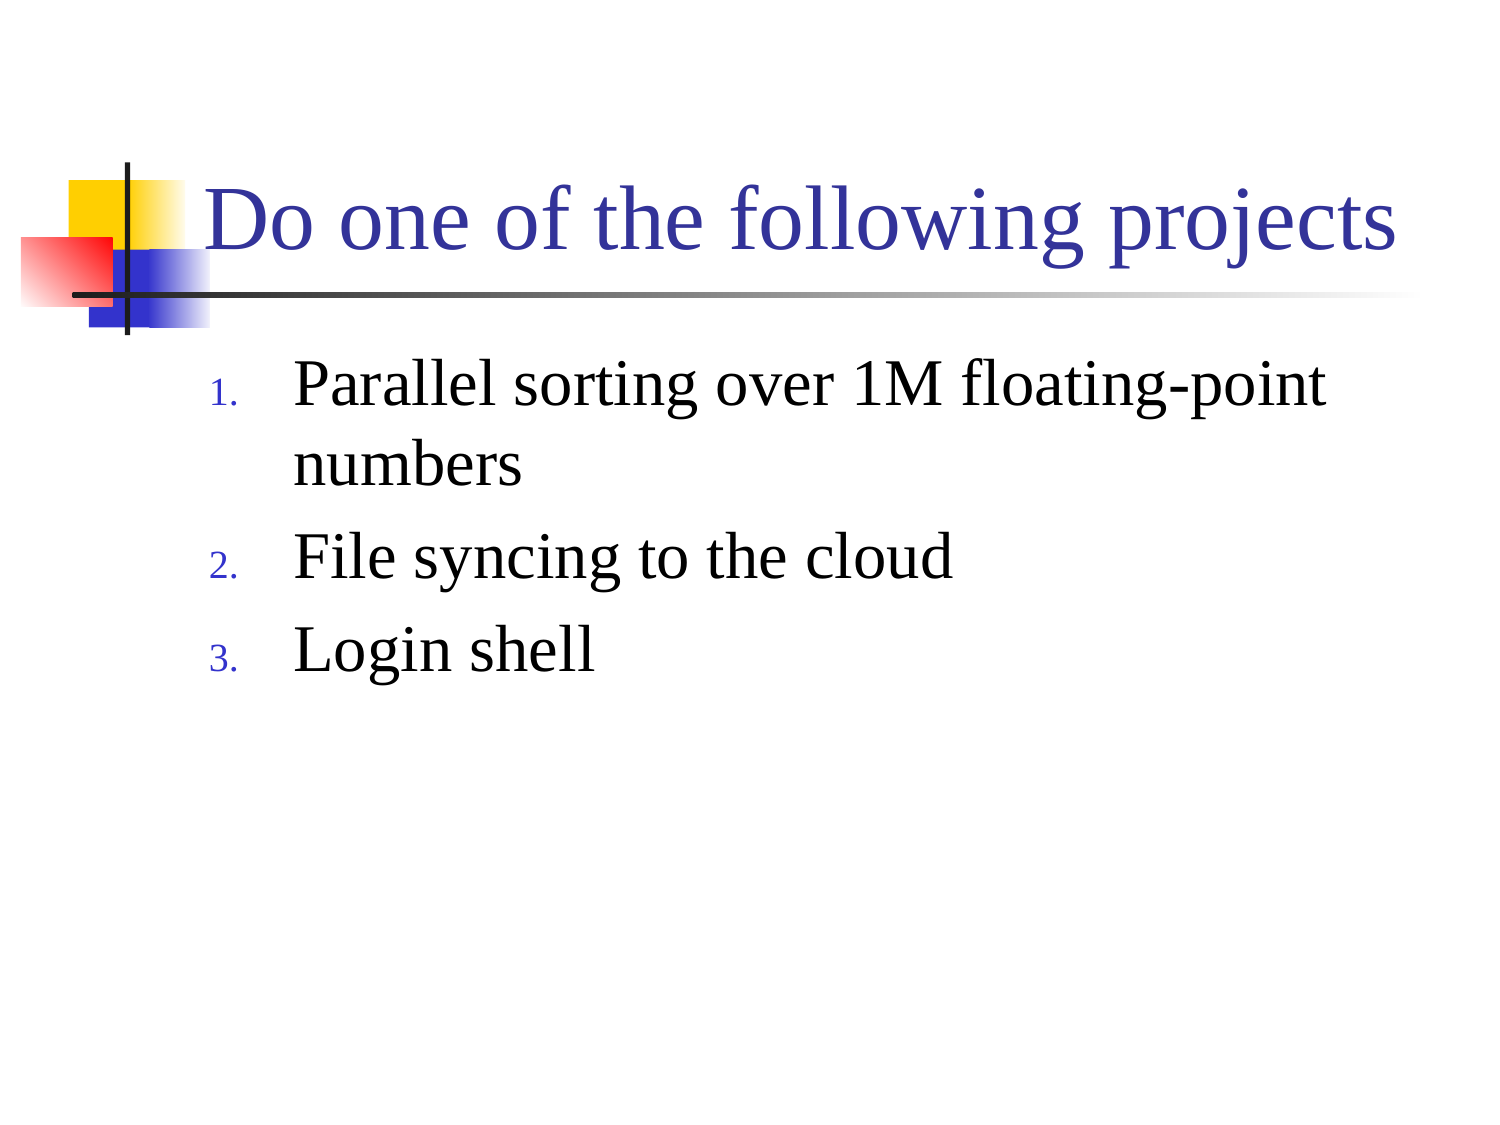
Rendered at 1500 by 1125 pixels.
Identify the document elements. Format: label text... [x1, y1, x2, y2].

list Parallel sorting over 1M floating-point numbers File syncing to the cloud Login shell [193, 331, 1469, 1006]
title Do one of the following projects [188, 35, 1468, 275]
